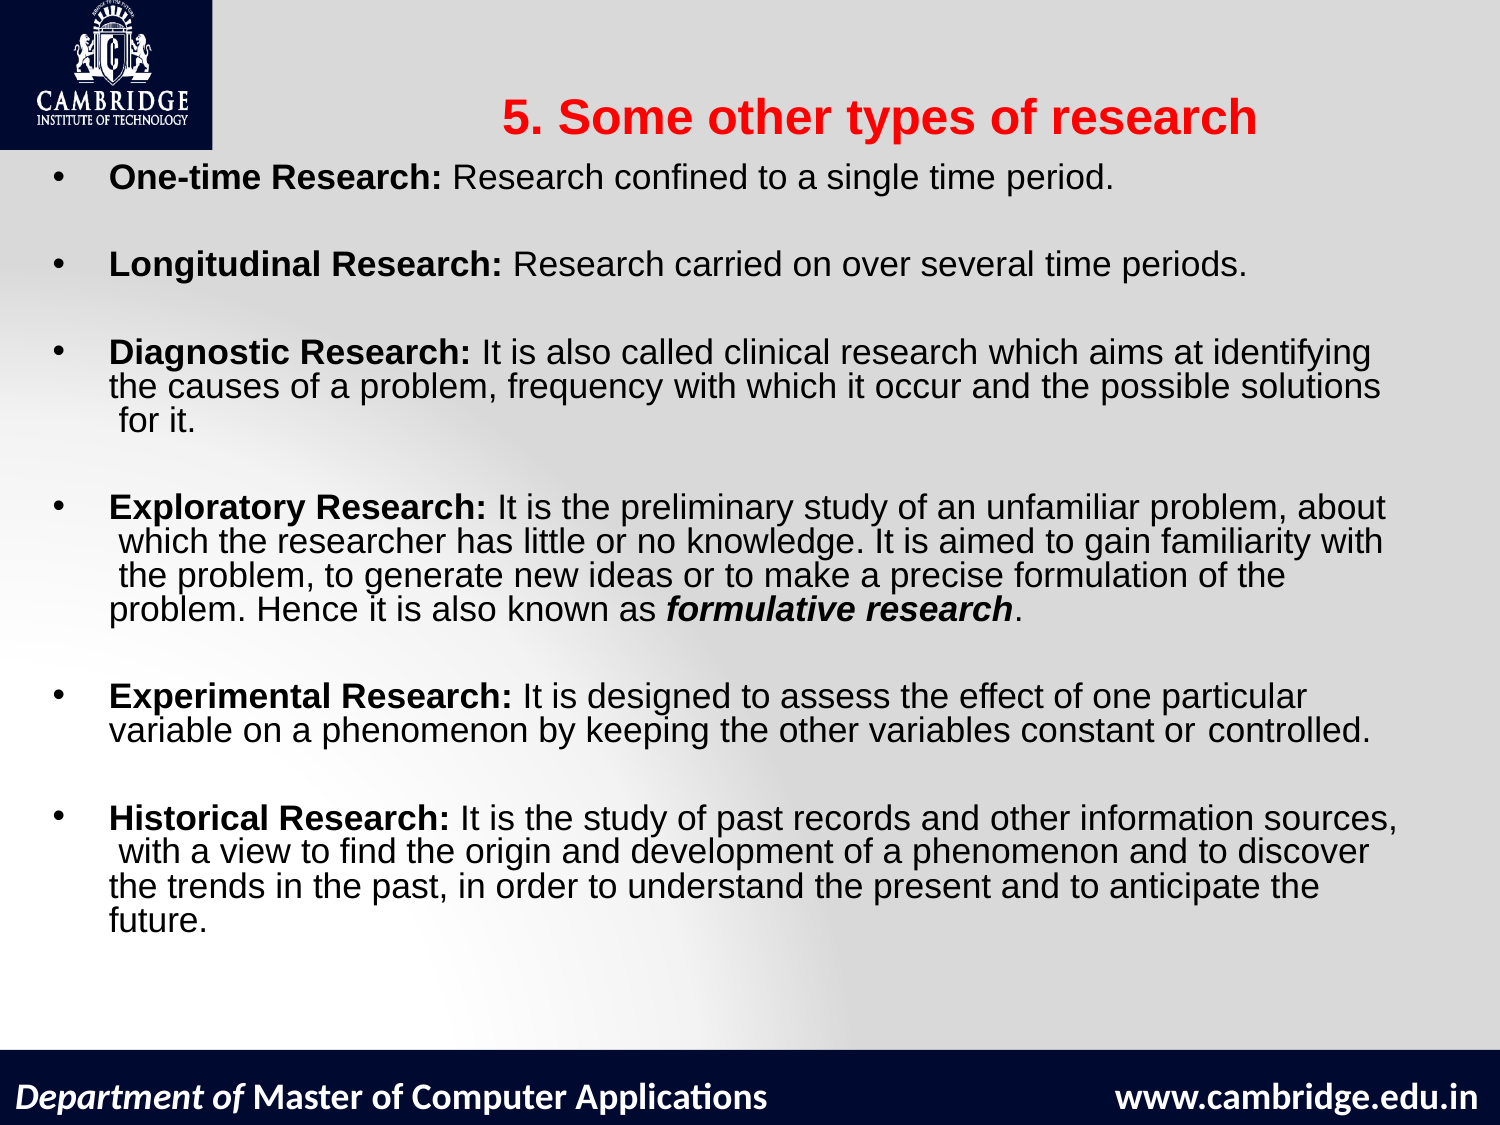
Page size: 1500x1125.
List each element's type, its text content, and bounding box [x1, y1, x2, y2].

text_box [0, 0, 214, 152]
text_box Department of Master of Computer Applications [0, 1070, 906, 1125]
picture [37, 0, 188, 126]
text_box [0, 1048, 1500, 1125]
picture [0, 0, 1500, 1048]
text_box One-time Research: Research confined to a single time period. Longitudinal Research: Research carried on over several time periods. Diagnostic Research: It is also called clinical research which aims at identifying the causes of a problem, frequency with which it occur and the possible solutions for it. Exploratory Research: It is the preliminary study of an unfamiliar problem, about which the researcher has little or no knowledge. It is aimed to gain familiarity with the problem, to generate new ideas or to make a precise formulation of the problem. Hence it is also known as formulative research. Experimental Research: It is designed to assess the effect of one particular variable on a phenomenon by keeping the other variables constant or controlled. Historical Research: It is the study of past records and other information sources, with a view to find the origin and development of a phenomenon and to discover the trends in the past, in order to understand the present and to anticipate the future. [50, 152, 1408, 939]
text_box www.cambridge.edu.in [1100, 1064, 1500, 1125]
title 5. Some other types of research [500, 82, 1263, 152]
